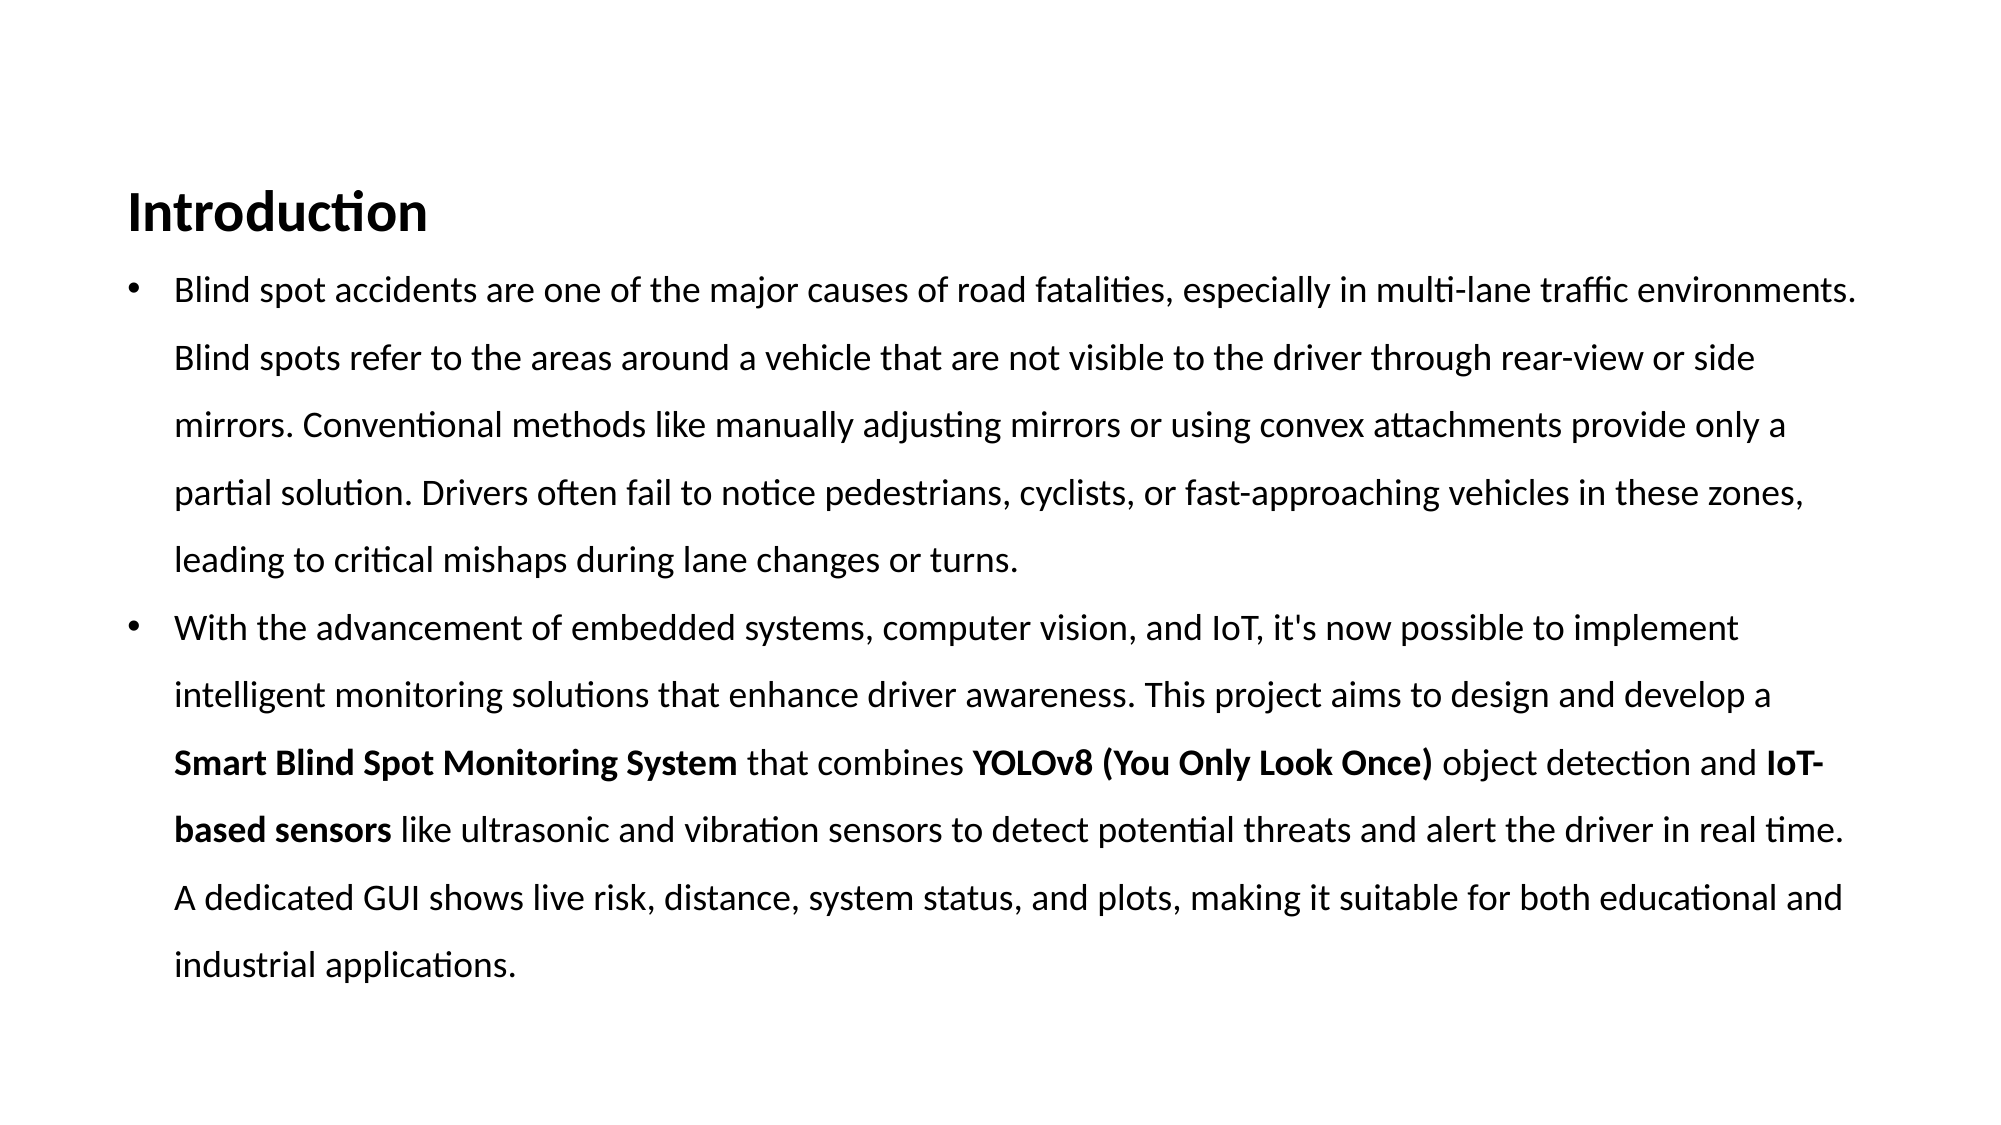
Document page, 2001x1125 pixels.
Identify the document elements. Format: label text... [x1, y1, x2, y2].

text_box Introduction Blind spot accidents are one of the major causes of road fatalities, especially in multi-lane traffic environments. Blind spots refer to the areas around a vehicle that are not visible to the driver through rear-view or side mirrors. Conventional methods like manually adjusting mirrors or using convex attachments provide only a partial solution. Drivers often fail to notice pedestrians, cyclists, or fast-approaching vehicles in these zones, leading to critical mishaps during lane changes or turns. With the advancement of embedded systems, computer vision, and IoT, it's now possible to implement intelligent monitoring solutions that enhance driver awareness. This project aims to design and develop a Smart Blind Spot Monitoring System that combines YOLOv8 (You Only Look Once) object detection and IoT-based sensors like ultrasonic and vibration sensors to detect potential threats and alert the driver in real time. A dedicated GUI shows live risk, distance, system status, and plots, making it suitable for both educational and industrial applications. [112, 130, 1888, 993]
